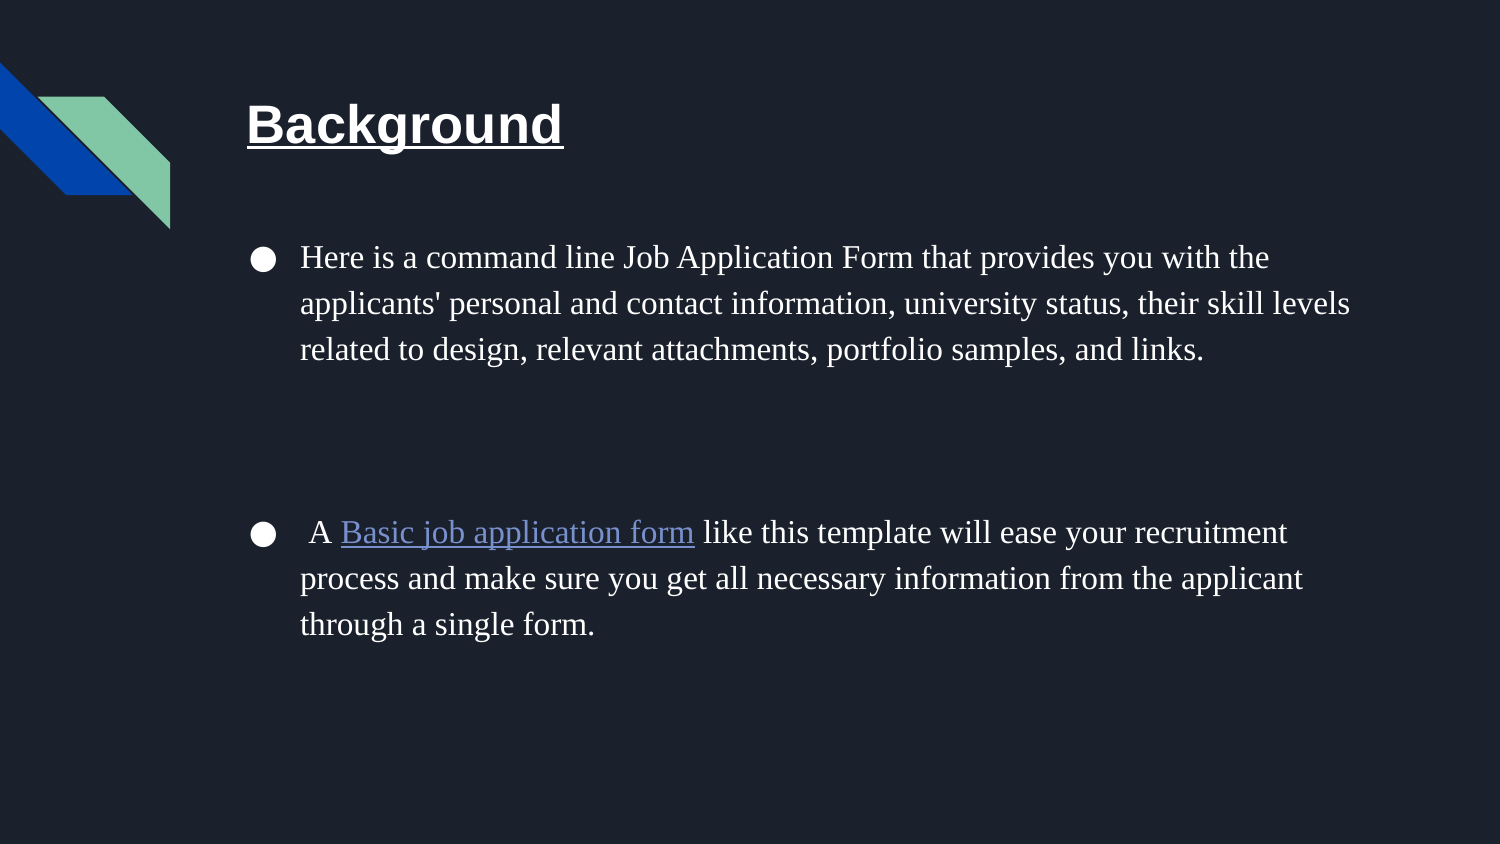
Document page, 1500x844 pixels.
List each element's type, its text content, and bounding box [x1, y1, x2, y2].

list Here is a command line Job Application Form that provides you with the applicants' personal and contact information, university status, their skill levels related to design, relevant attachments, portfolio samples, and links. A Basic job application form like this template will ease your recruitment process and make sure you get all necessary information from the applicant through a single form. [225, 214, 1380, 693]
title Background [198, 64, 1354, 215]
